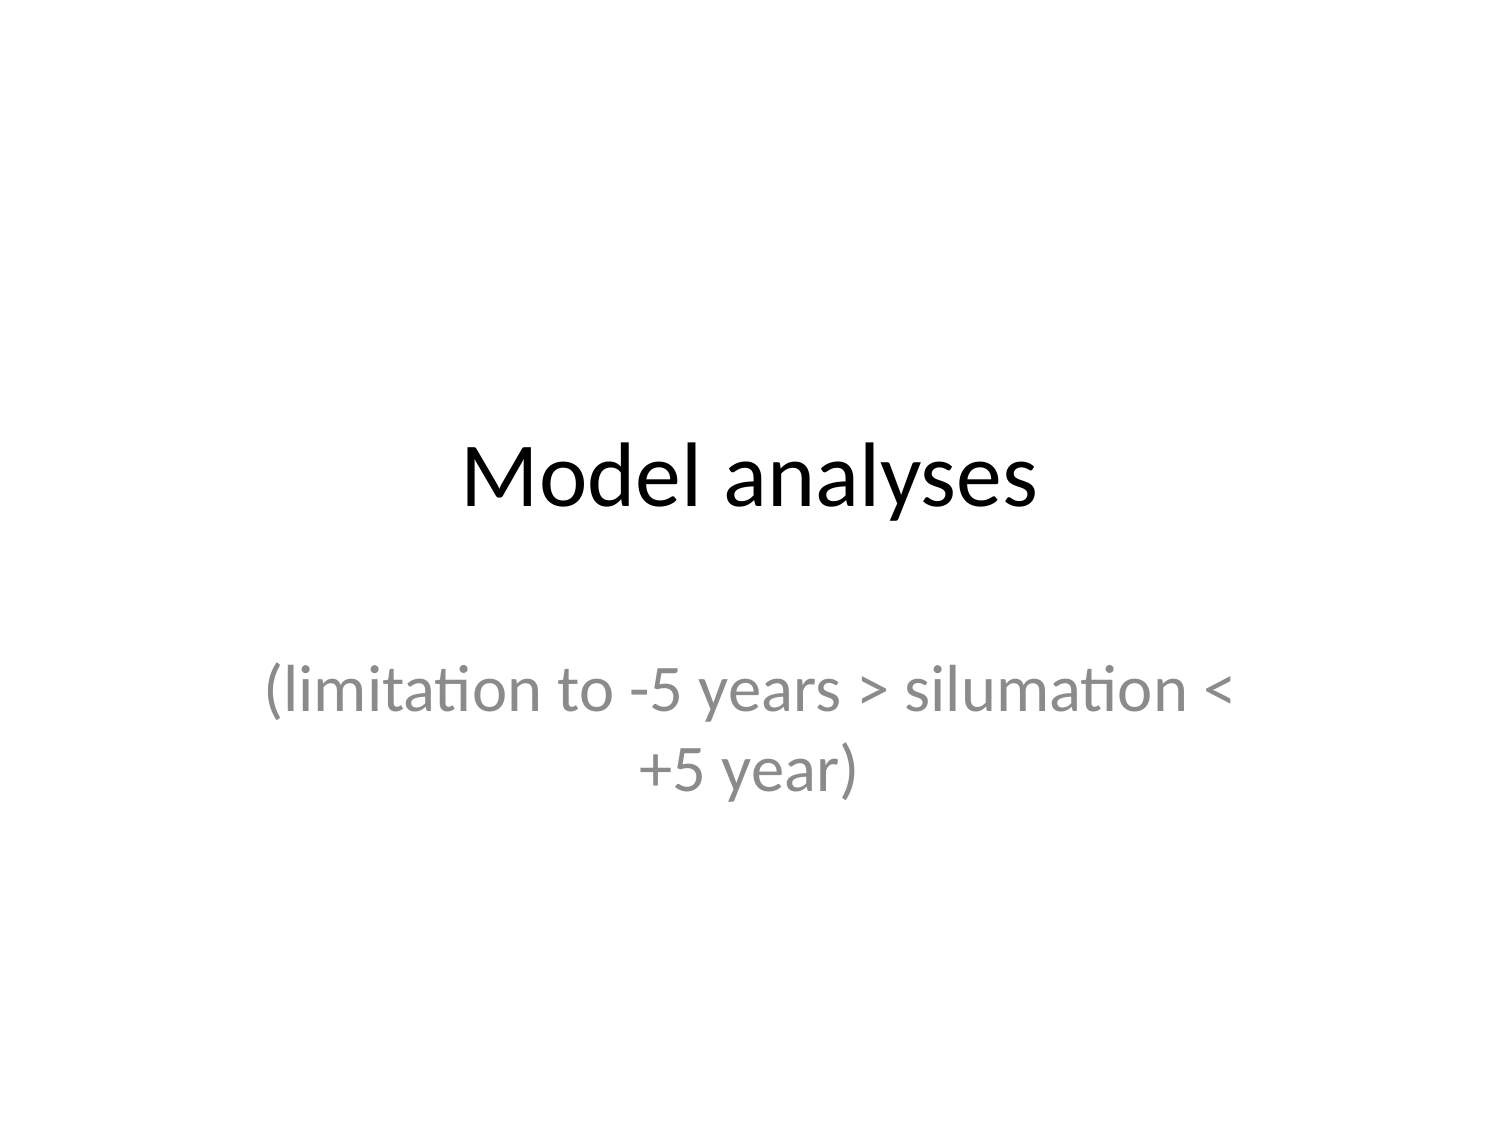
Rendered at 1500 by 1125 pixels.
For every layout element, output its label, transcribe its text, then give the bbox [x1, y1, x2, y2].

title Model analyses [112, 349, 1388, 591]
subtitle (limitation to -5 years > silumation < +5 year) [225, 637, 1275, 925]
